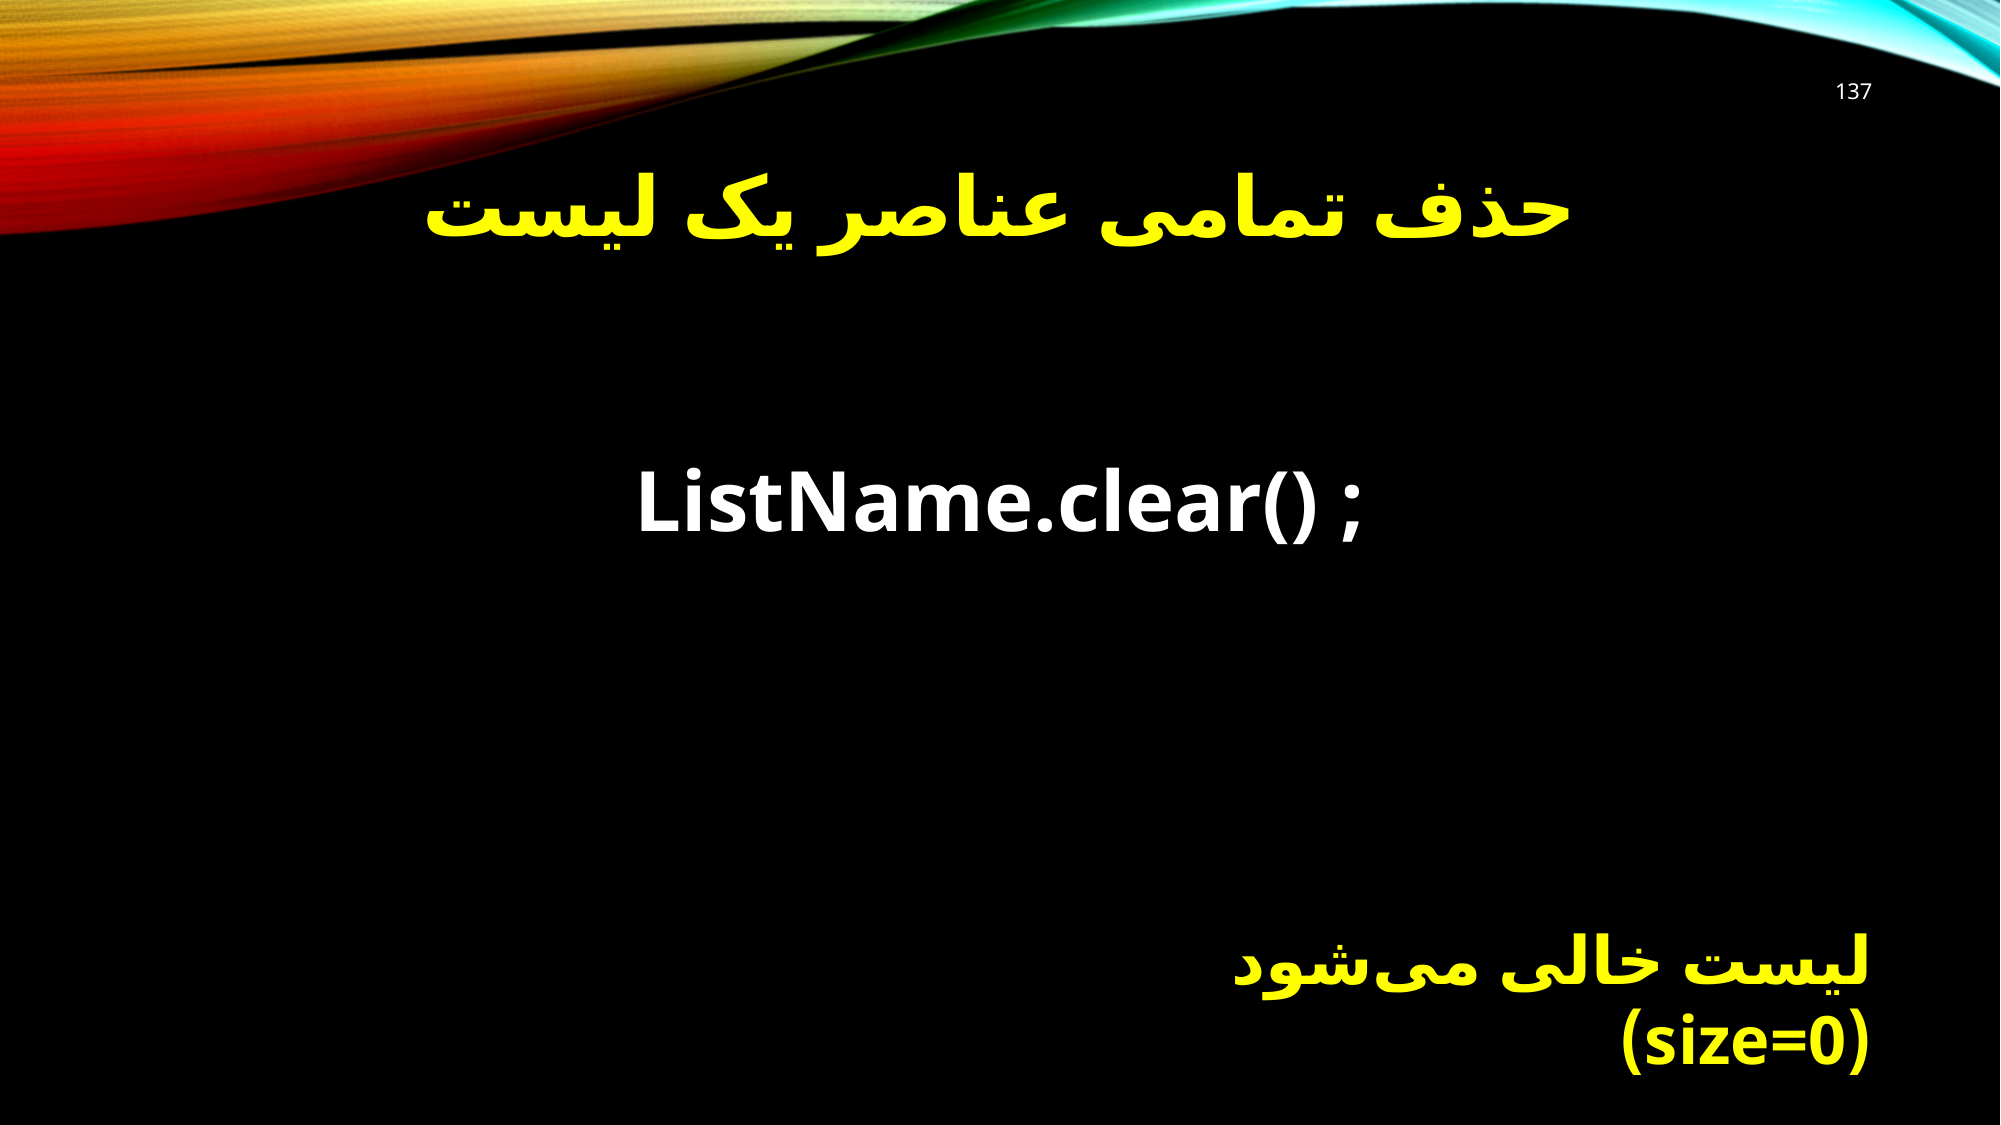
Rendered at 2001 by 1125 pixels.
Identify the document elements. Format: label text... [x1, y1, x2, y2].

text_box لیست خالی می‌شود (size=0) [1056, 910, 1888, 1086]
title حذف تمامی عناصر یک لیست [112, 80, 1888, 338]
slide_number 137 [1437, 62, 1888, 123]
picture [0, 0, 2000, 237]
list ListName.clear() ; [112, 452, 1888, 1021]
